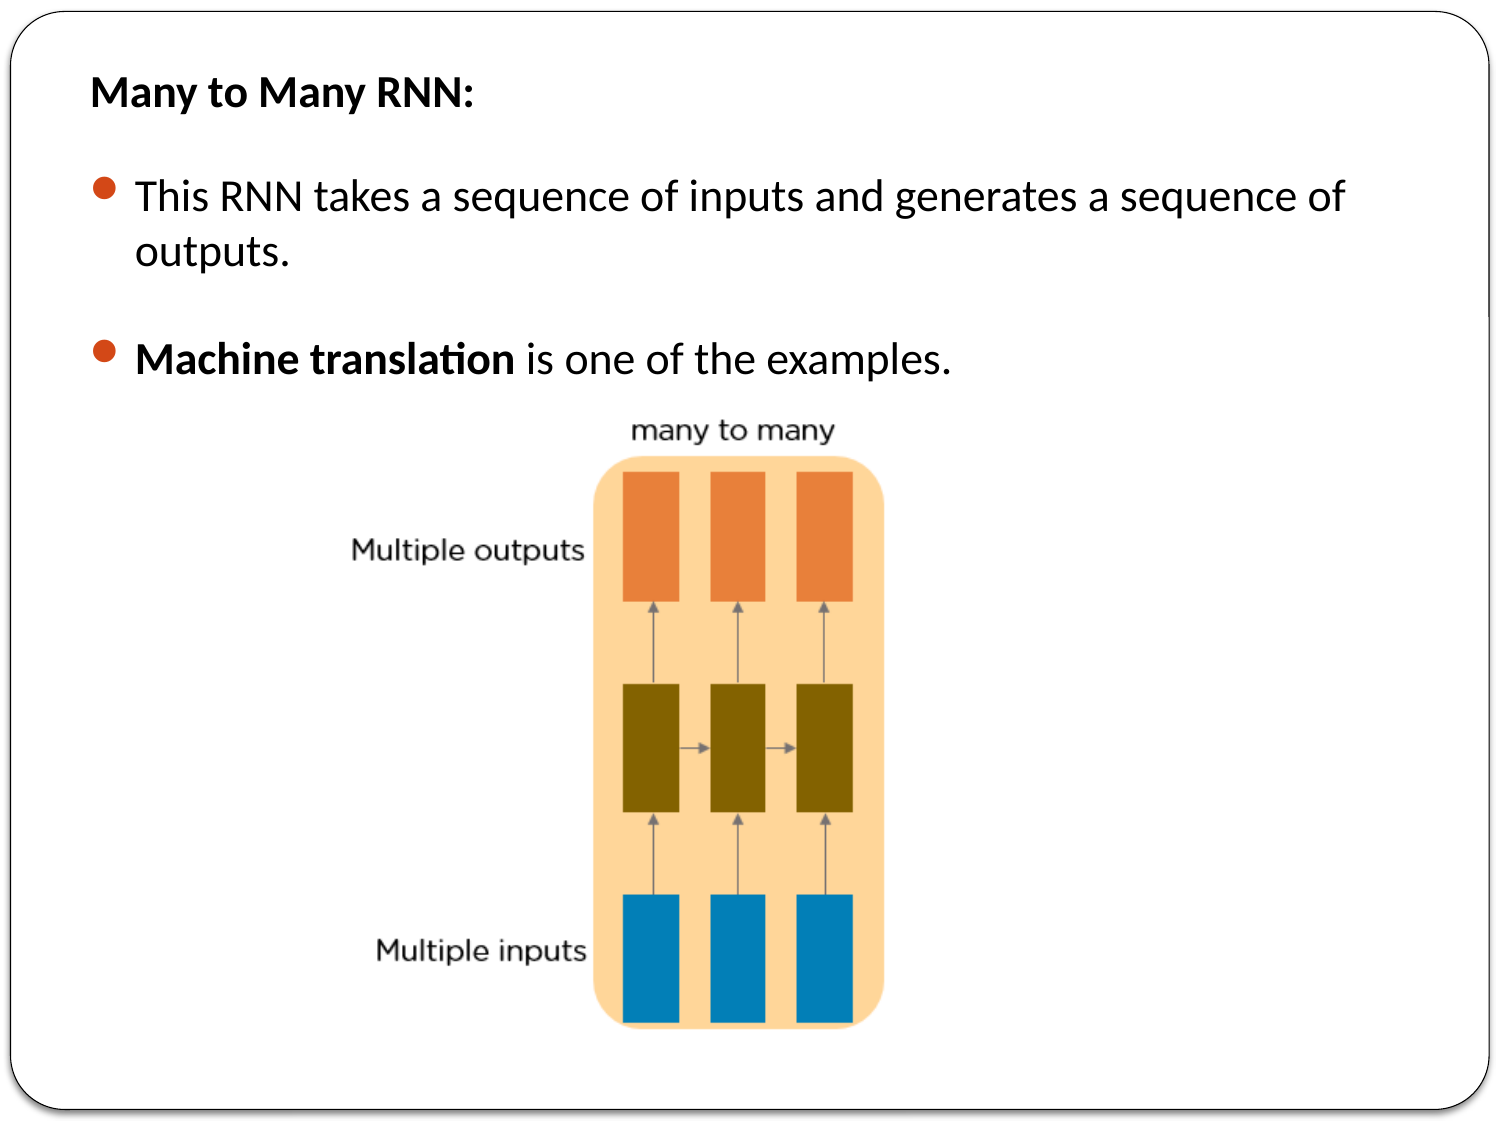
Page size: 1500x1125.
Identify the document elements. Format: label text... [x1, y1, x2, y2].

list Many to Many RNN: This RNN takes a sequence of inputs and generates a sequence of outputs. Machine translation is one of the examples. [75, 50, 1450, 1088]
picture [337, 412, 912, 1051]
